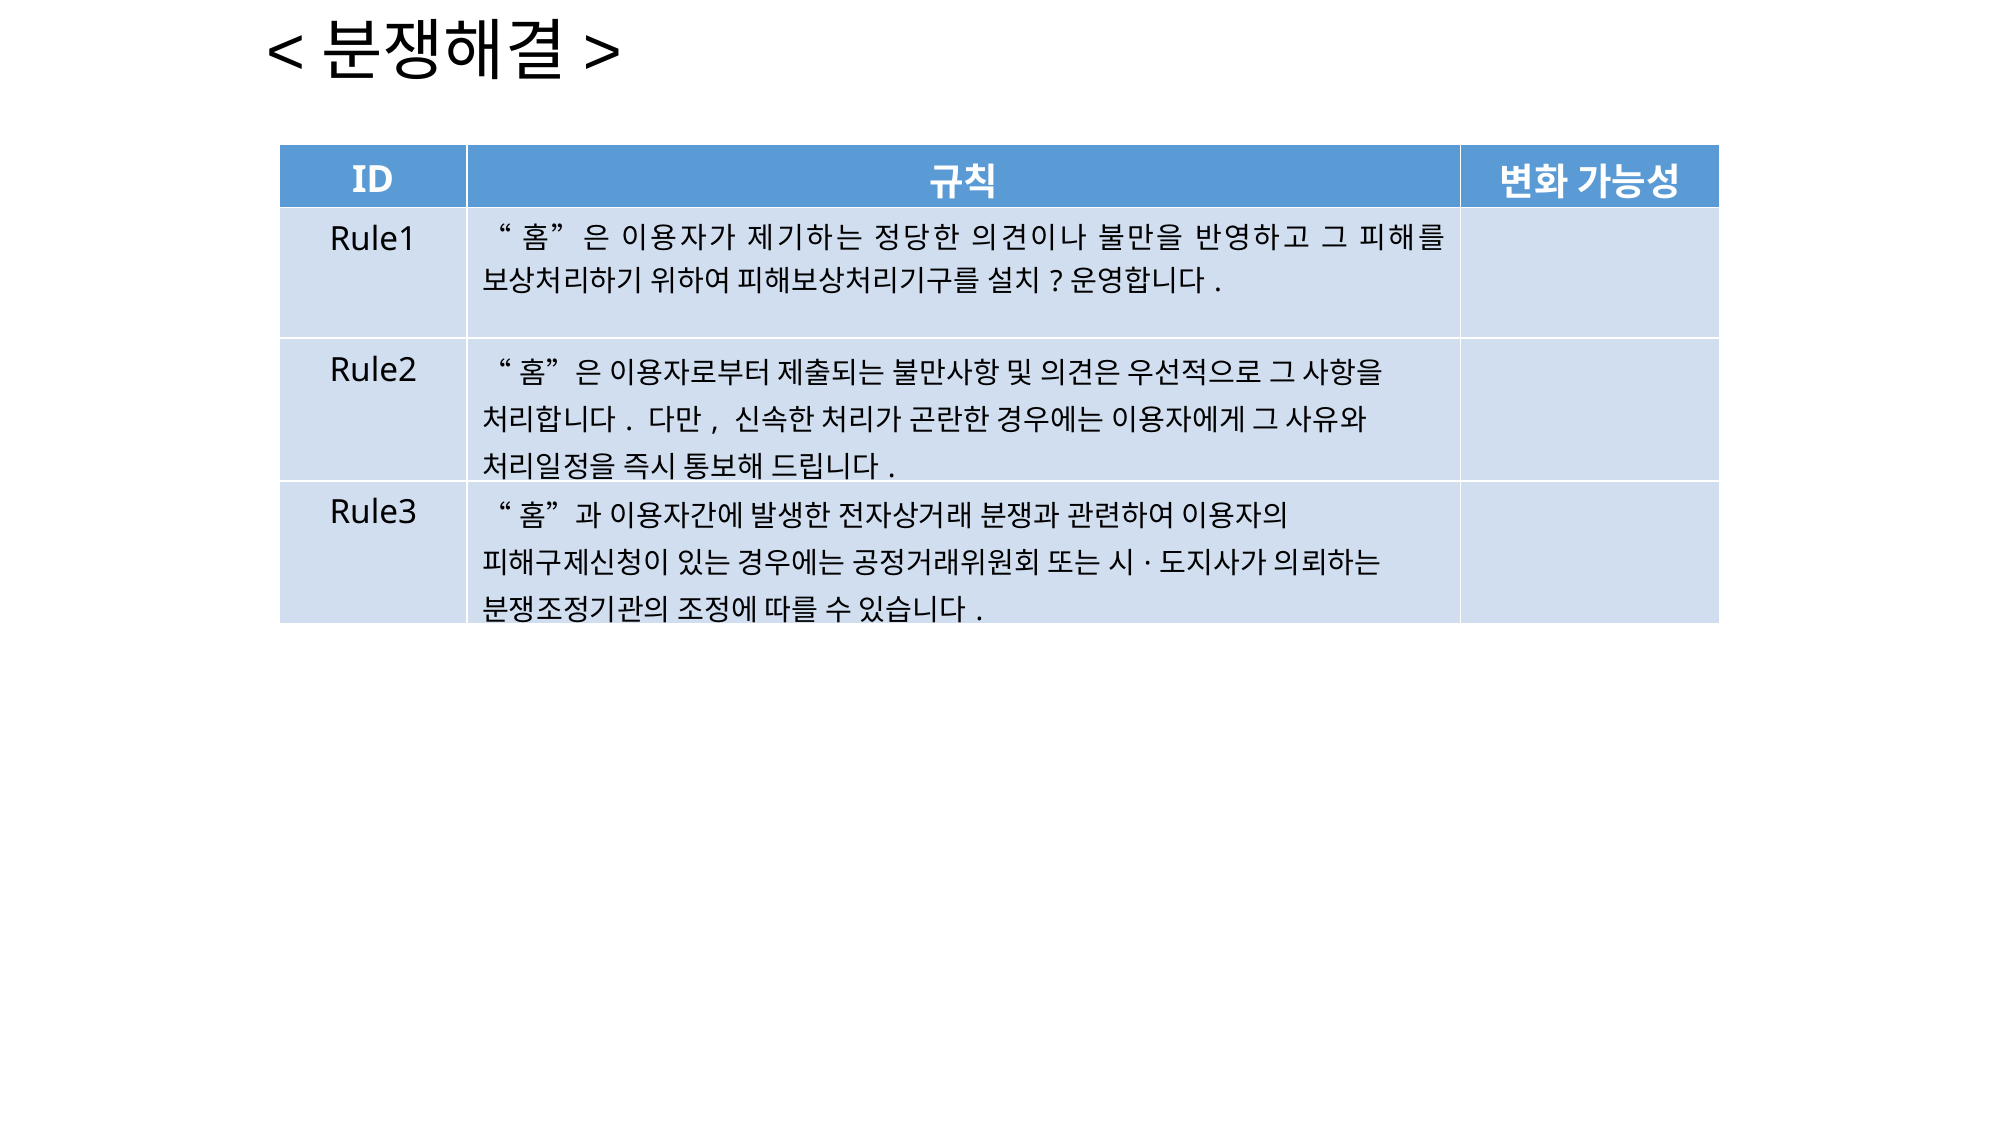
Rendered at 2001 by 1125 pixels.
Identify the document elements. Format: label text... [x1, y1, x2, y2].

table_cell Rule3 [280, 482, 466, 623]
table_header 변화 가능성 [1461, 145, 1719, 207]
table_header 규칙 [468, 145, 1460, 207]
table_cell “홈”과 이용자간에 발생한 전자상거래 분쟁과 관련하여 이용자의 피해구제신청이 있는 경우에는 공정거래위원회 또는 시·도지사가 의뢰하는 분쟁조정기관의 조정에 따를 수 있습니다. [468, 482, 1460, 623]
table_cell Rule1 [280, 208, 466, 337]
table_cell [1461, 208, 1719, 337]
text_box <분쟁해결> [251, 0, 637, 96]
table_cell Rule2 [280, 339, 466, 480]
table_header ID [280, 145, 466, 207]
table_cell “홈”은 이용자로부터 제출되는 불만사항 및 의견은 우선적으로 그 사항을 처리합니다. 다만, 신속한 처리가 곤란한 경우에는 이용자에게 그 사유와 처리일정을 즉시 통보해 드립니다. [468, 339, 1460, 480]
table_cell “홈”은 이용자가 제기하는 정당한 의견이나 불만을 반영하고 그 피해를 보상처리하기 위하여 피해보상처리기구를 설치?운영합니다. [468, 208, 1460, 337]
table_cell [1461, 482, 1719, 623]
table_cell [1461, 339, 1719, 480]
